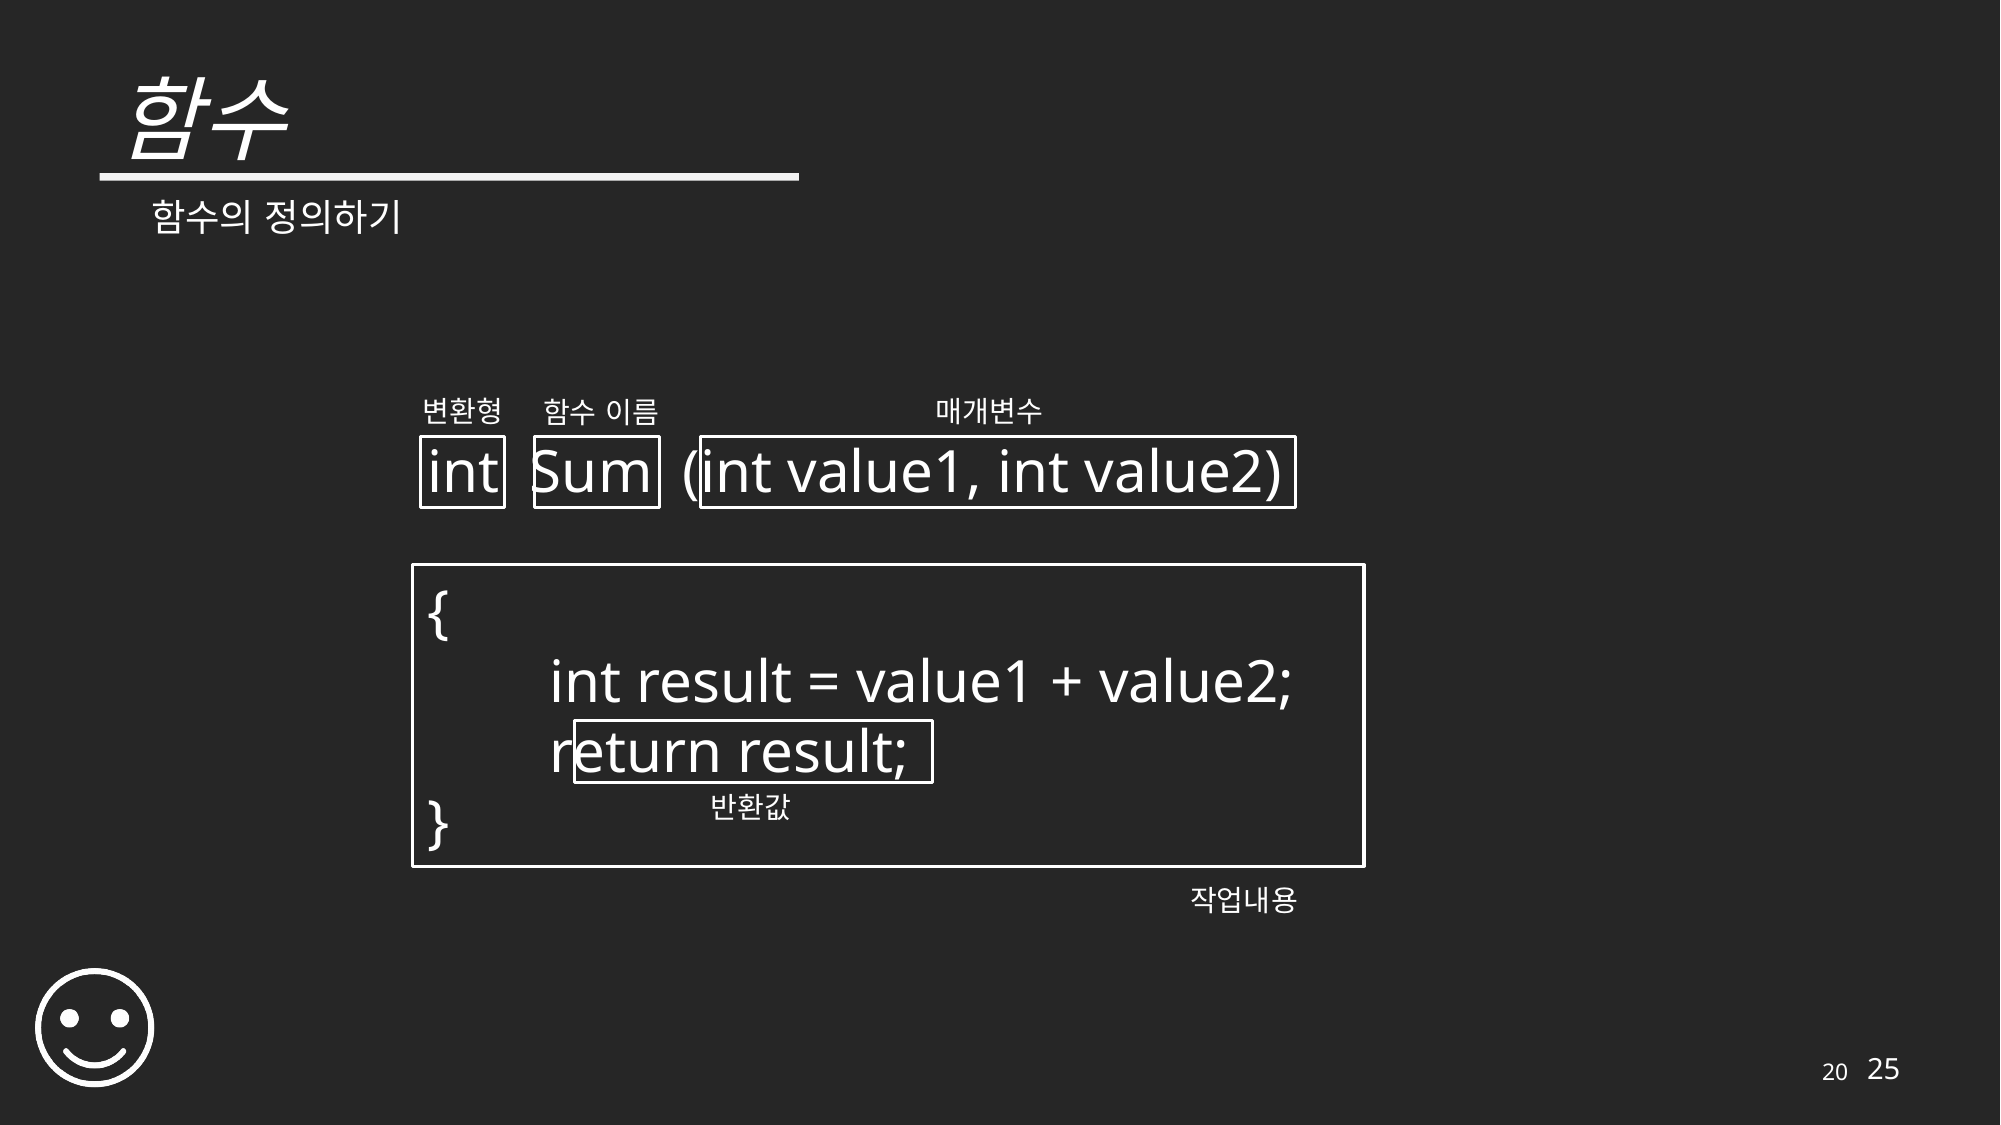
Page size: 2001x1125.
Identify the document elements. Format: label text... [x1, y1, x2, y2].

title 함수 [45, 42, 383, 206]
text_box 반환값 [695, 782, 818, 833]
text_box 변환형 [407, 385, 538, 436]
text_box [98, 172, 801, 182]
picture [19, 952, 170, 1103]
text_box [419, 436, 506, 509]
text_box [699, 435, 1297, 509]
text_box int Sum (int value1, int value2) { int result = value1 + value2; return result; } [412, 426, 1454, 862]
slide_number 20 [1413, 1042, 1864, 1103]
text_box 작업내용 [1175, 875, 1344, 925]
text_box [411, 563, 1366, 868]
text_box 함수 이름 [528, 386, 696, 437]
text_box 매개변수 [920, 385, 1075, 436]
text_box [573, 719, 934, 784]
text_box [533, 437, 661, 509]
text_box 함수의 정의하기 [136, 186, 603, 247]
